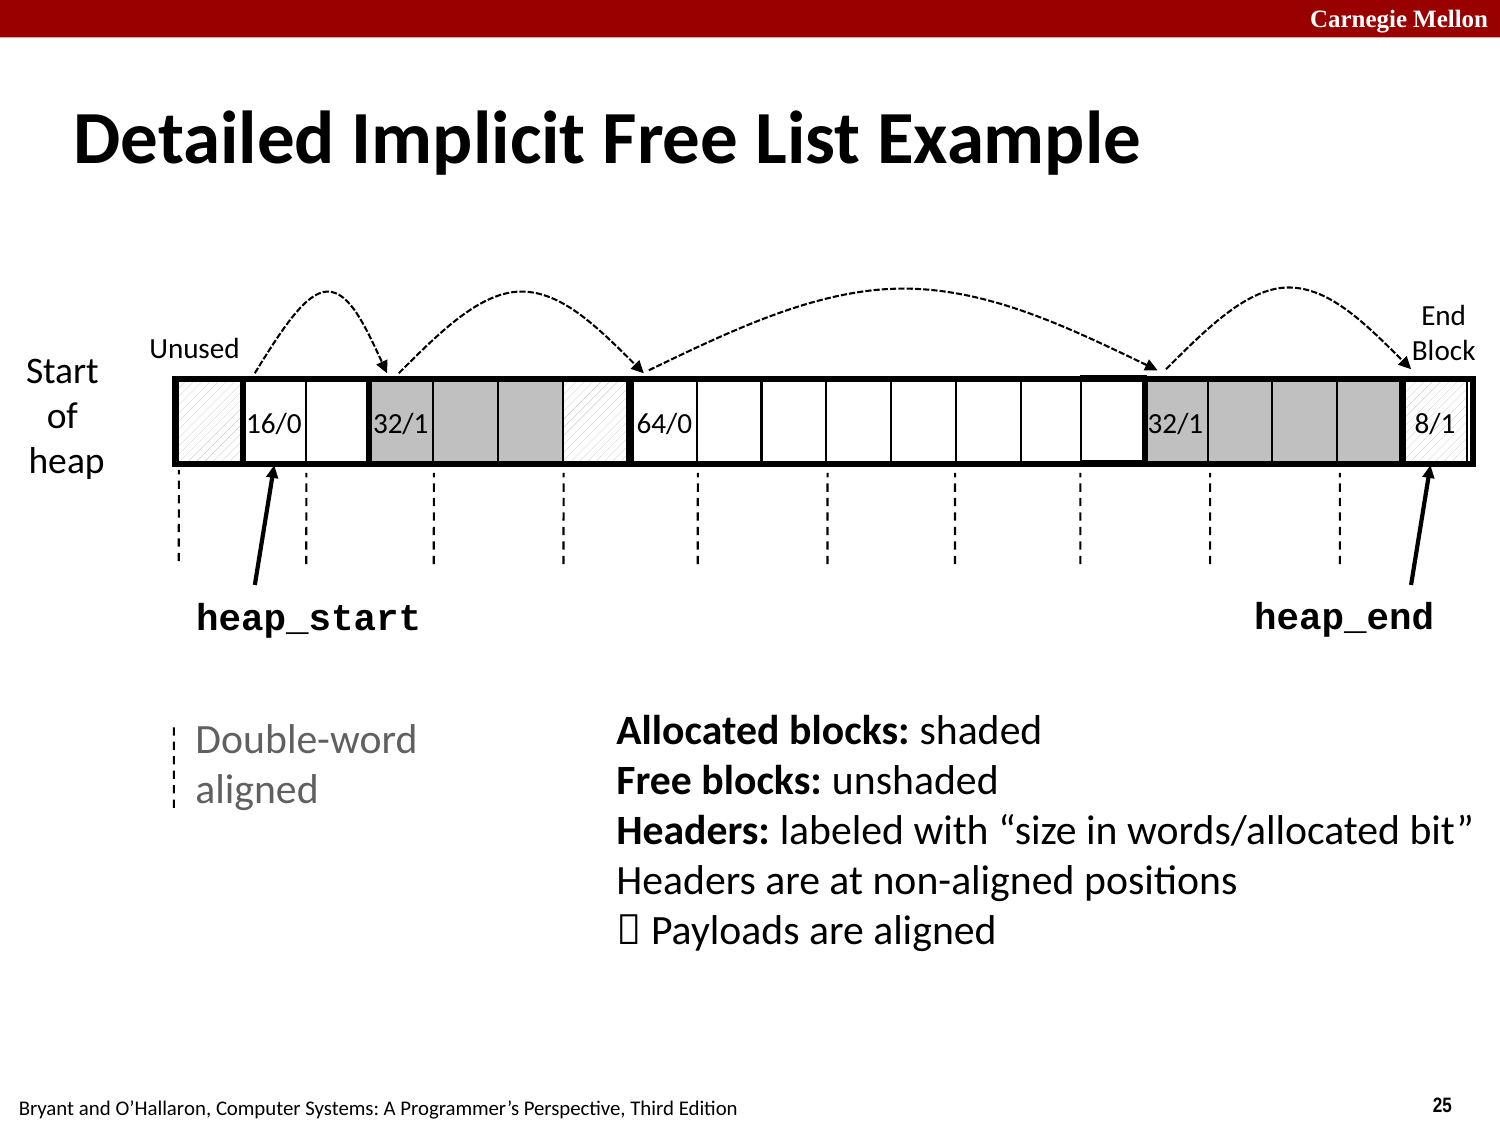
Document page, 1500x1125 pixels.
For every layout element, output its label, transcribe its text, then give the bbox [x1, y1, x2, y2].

text_box Unused [134, 322, 255, 372]
text_box [368, 378, 630, 464]
text_box Double-word aligned [180, 704, 487, 820]
text_box [398, 291, 644, 374]
text_box [1166, 287, 1412, 370]
text_box [648, 288, 1158, 371]
text_box Allocated blocks: shaded Free blocks: unshaded Headers: labeled with “size in words/allocated bit” Headers are at non-aligned positions  Payloads are aligned [601, 695, 1490, 961]
text_box [174, 378, 244, 464]
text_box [254, 465, 275, 586]
text_box [1402, 378, 1474, 464]
text_box Start of heap [11, 338, 123, 489]
text_box End Block [1396, 289, 1491, 374]
text_box [244, 378, 368, 464]
text_box [254, 291, 388, 374]
text_box heap_end [1239, 584, 1450, 645]
title Detailed Implicit Free List Example [58, 71, 1305, 197]
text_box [1410, 465, 1431, 586]
text_box [1146, 378, 1402, 464]
text_box [630, 378, 1146, 464]
text_box heap_start [181, 585, 437, 646]
